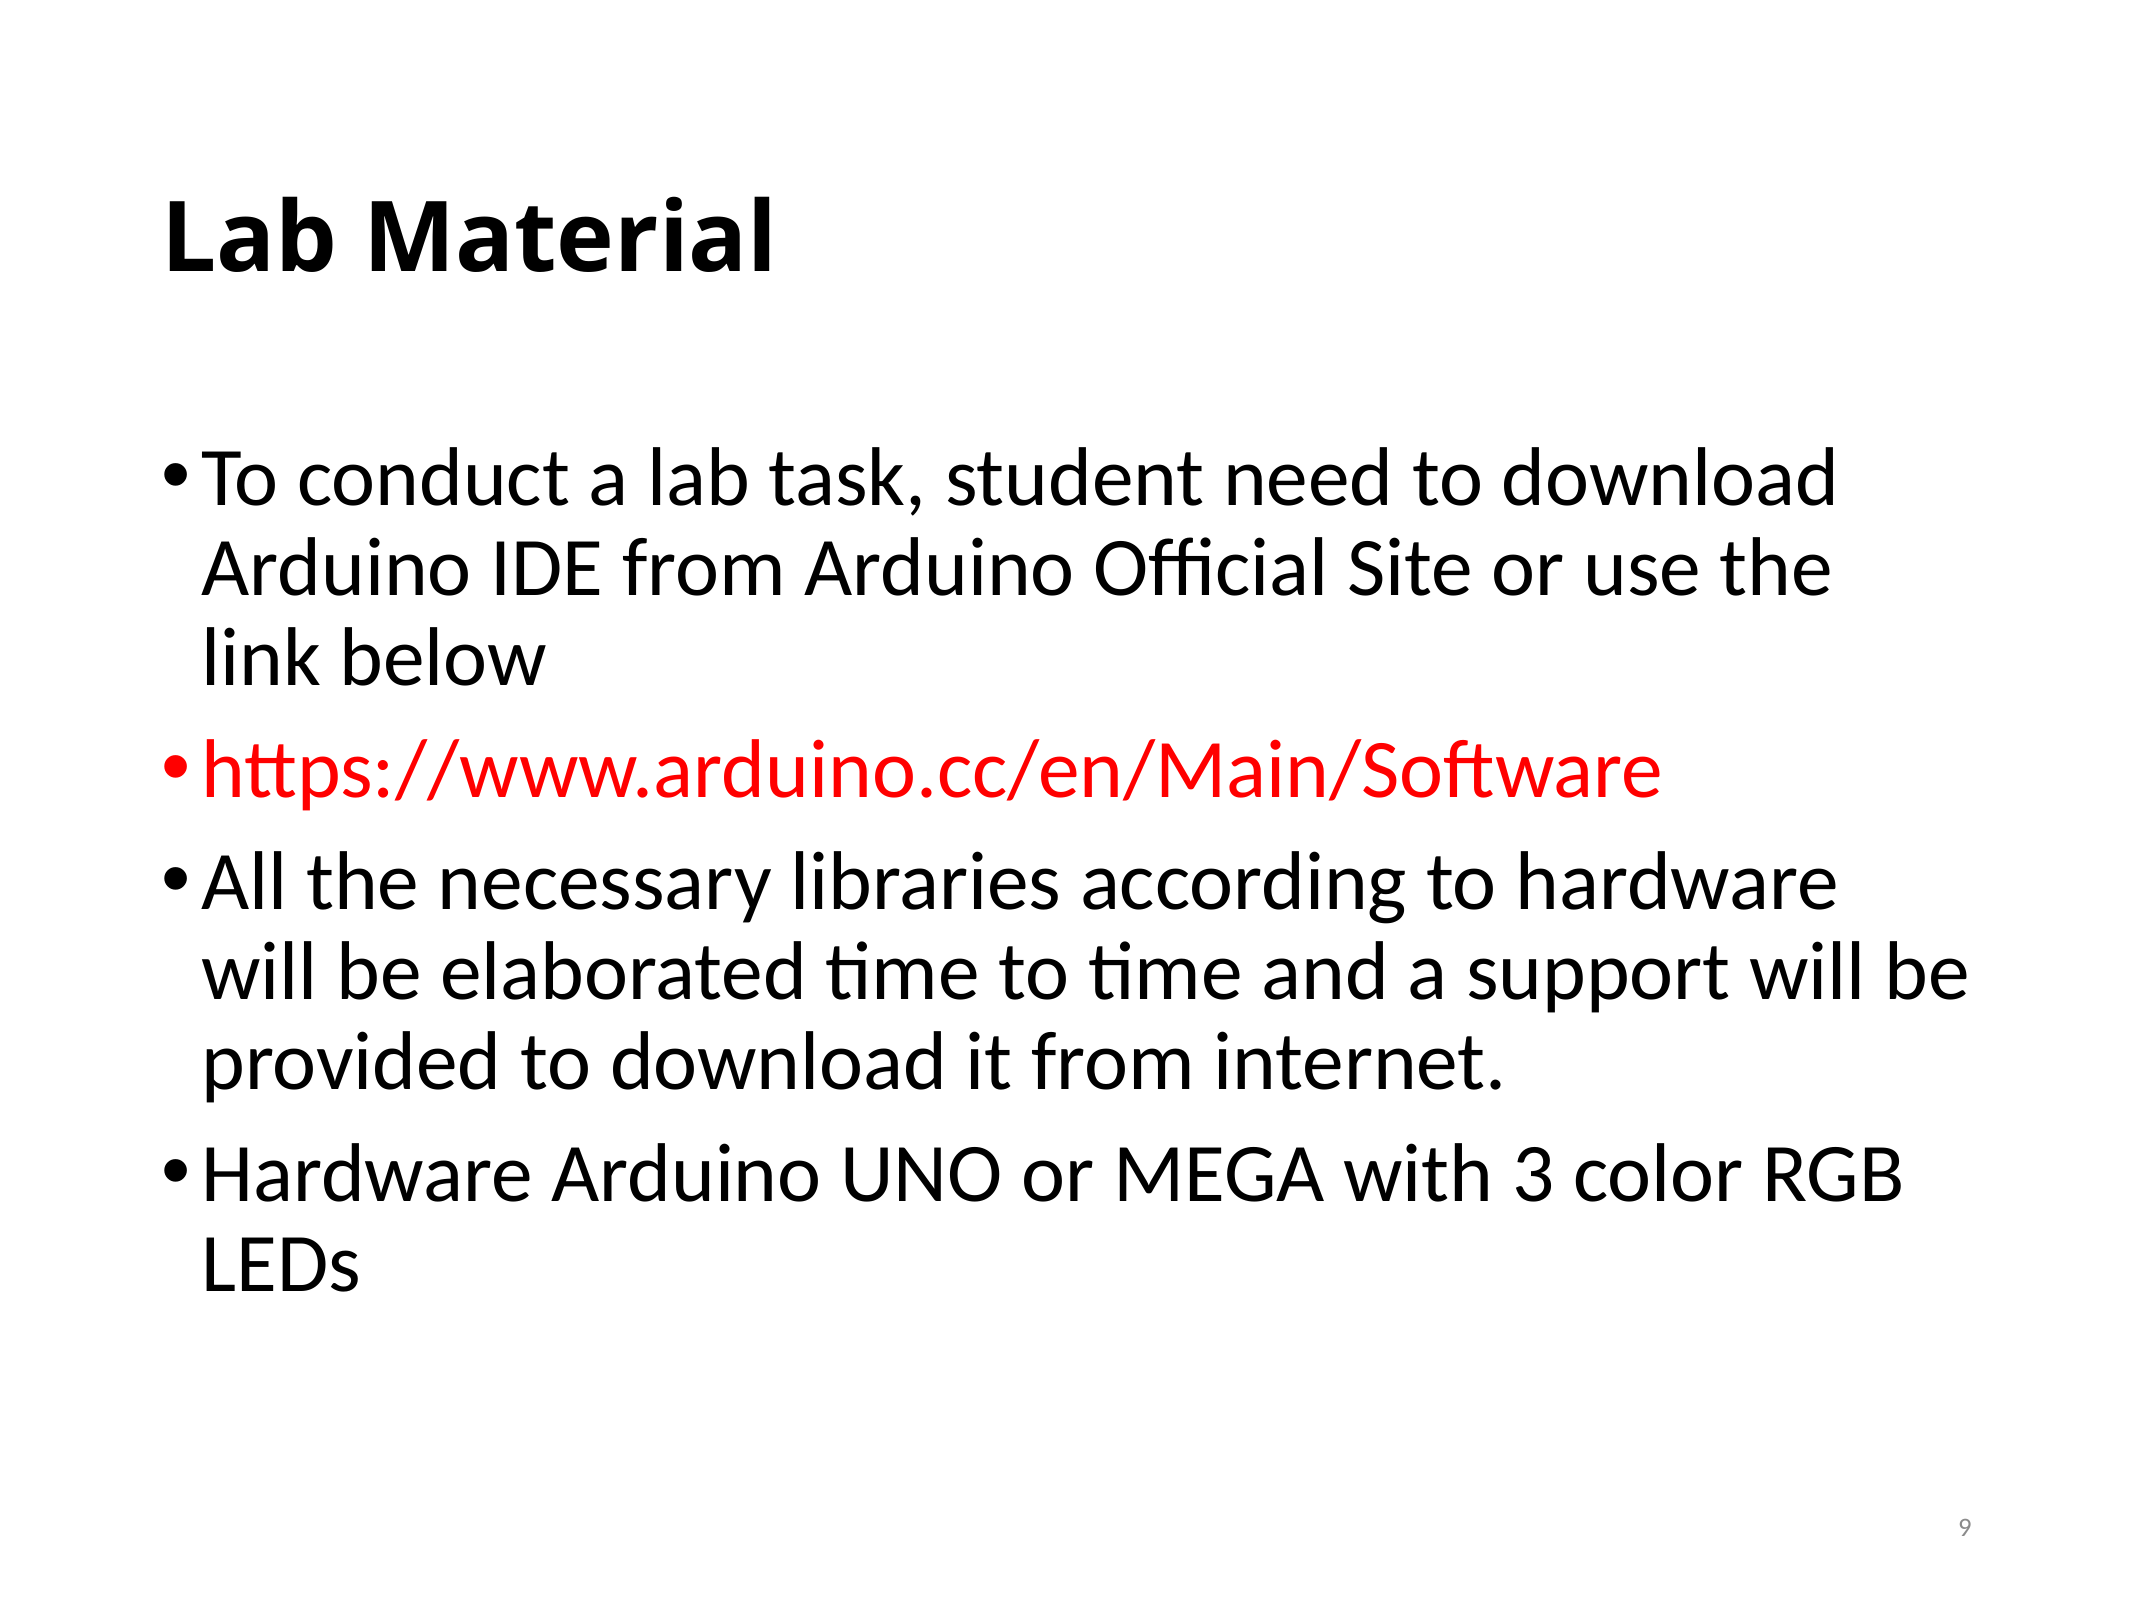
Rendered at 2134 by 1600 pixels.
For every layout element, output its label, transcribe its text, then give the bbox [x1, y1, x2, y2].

title Lab Material [146, 85, 1987, 395]
slide_number 9 [1506, 1483, 1987, 1569]
list To conduct a lab task, student need to download Arduino IDE from Arduino Official Site or use the link below https://www.arduino.cc/en/Main/Software All the necessary libraries according to hardware will be elaborated time to time and a support will be provided to download it from internet. Hardware Arduino UNO or MEGA with 3 color RGB LEDs [146, 426, 1987, 1442]
